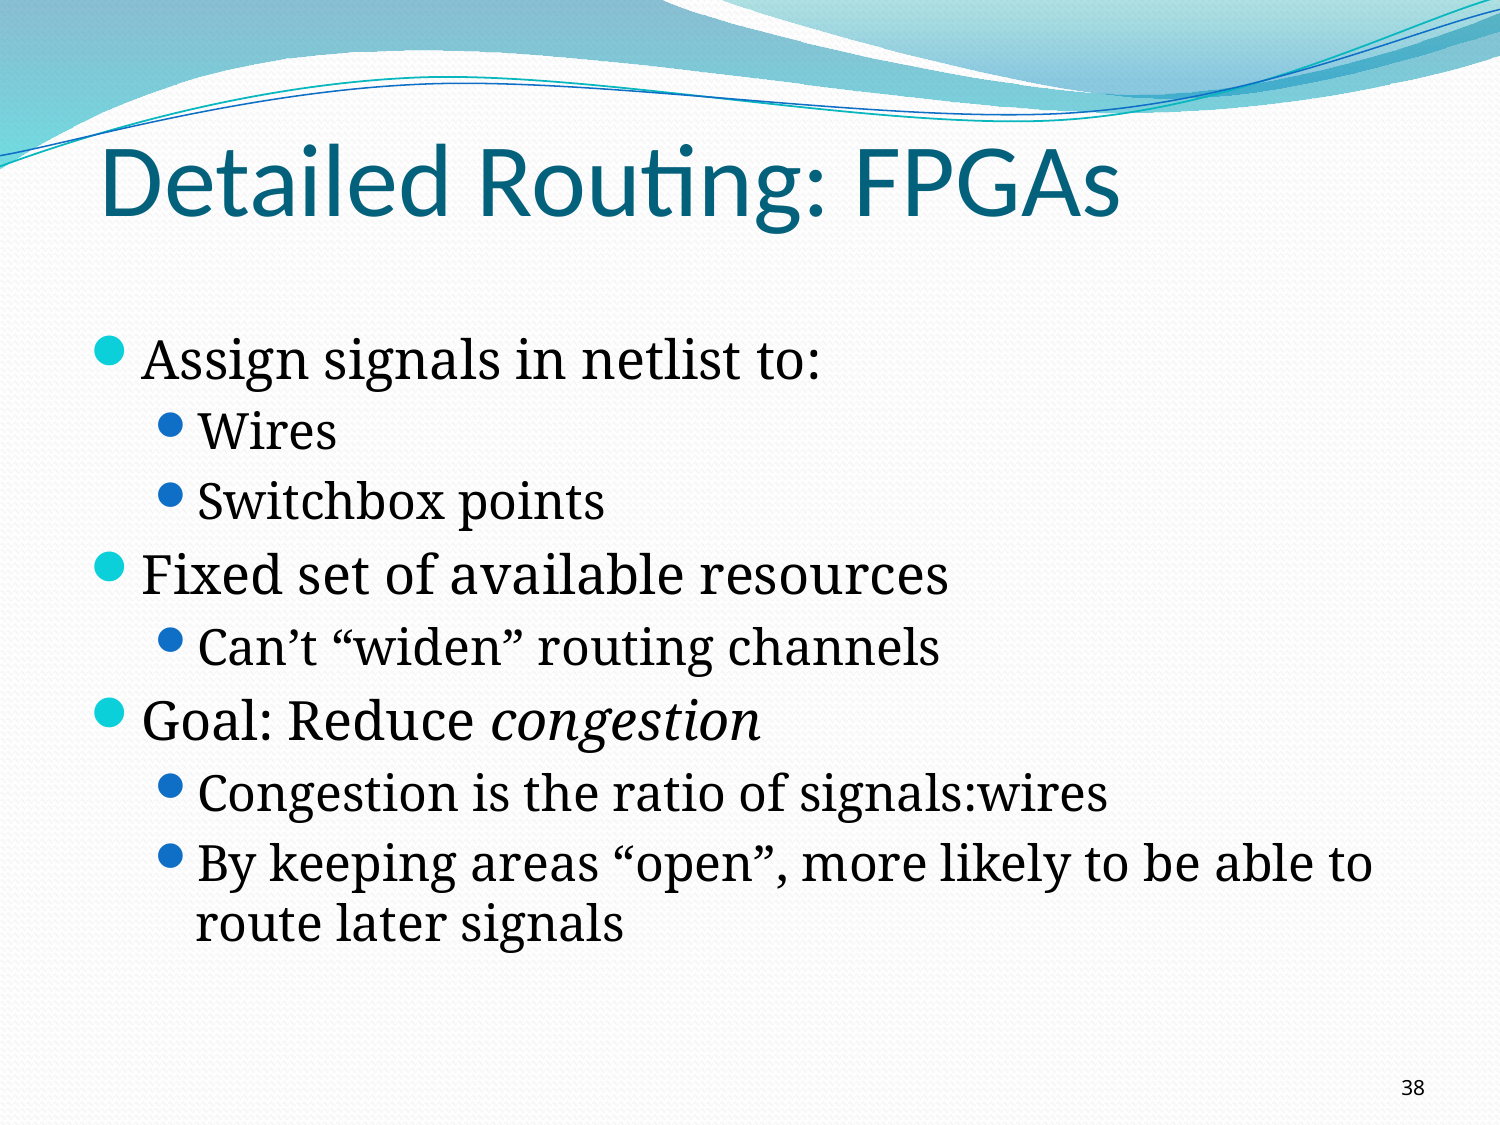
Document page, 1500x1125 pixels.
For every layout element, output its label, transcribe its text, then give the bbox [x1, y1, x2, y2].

slide_number 38 [1299, 1042, 1425, 1103]
title Detailed Routing: FPGAs [99, 50, 1450, 238]
list Assign signals in netlist to: Wires Switchbox points Fixed set of available resources Can’t “widen” routing channels Goal: Reduce congestion Congestion is the ratio of signals:wires By keeping areas “open”, more likely to be able to route later signals [75, 317, 1425, 1038]
